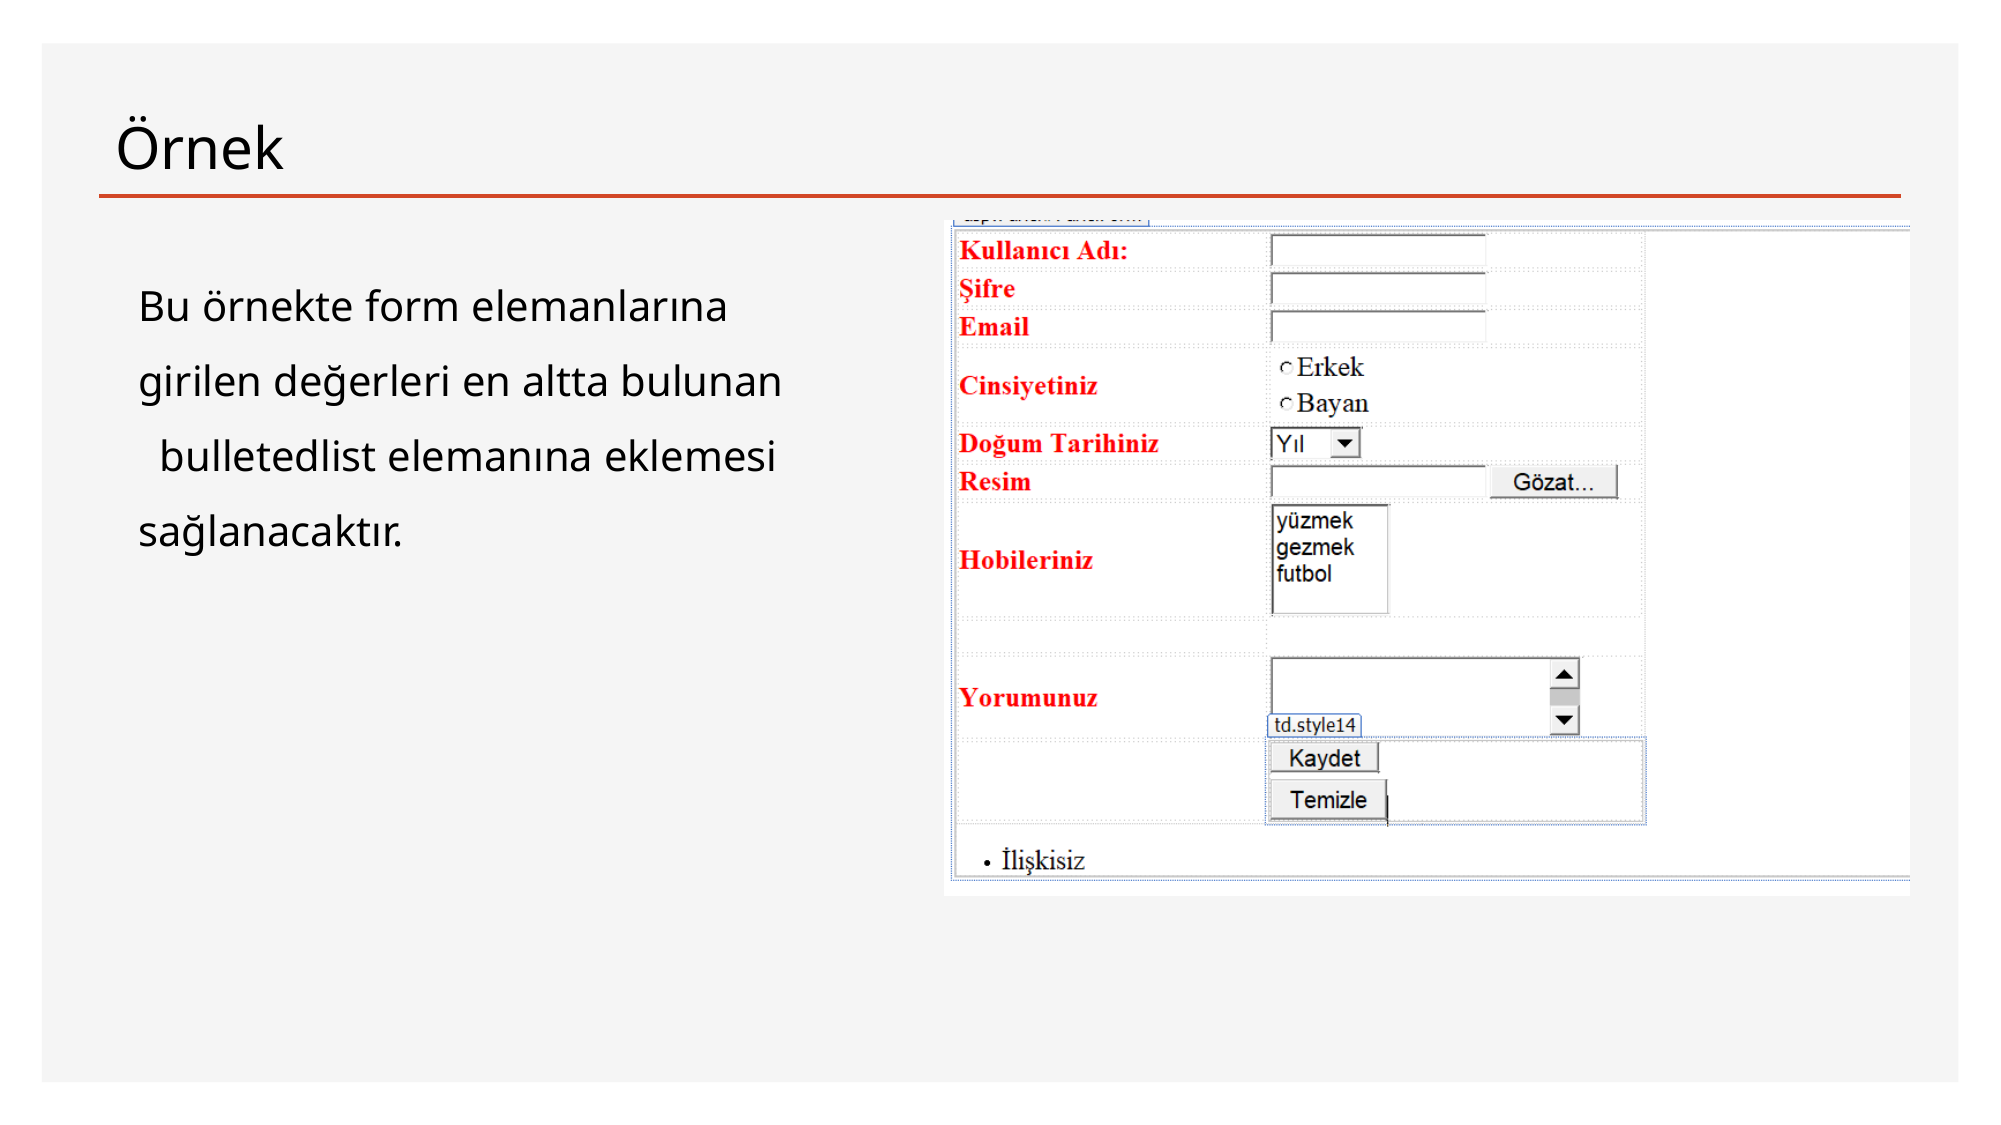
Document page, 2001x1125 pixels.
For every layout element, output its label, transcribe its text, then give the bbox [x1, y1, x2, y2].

list Bu örnekte form elemanlarına girilen değerleri en altta bulunan bulletedlist elemanına eklemesi sağlanacaktır. [123, 247, 809, 956]
picture [944, 220, 1910, 896]
title Örnek [100, 0, 1563, 189]
